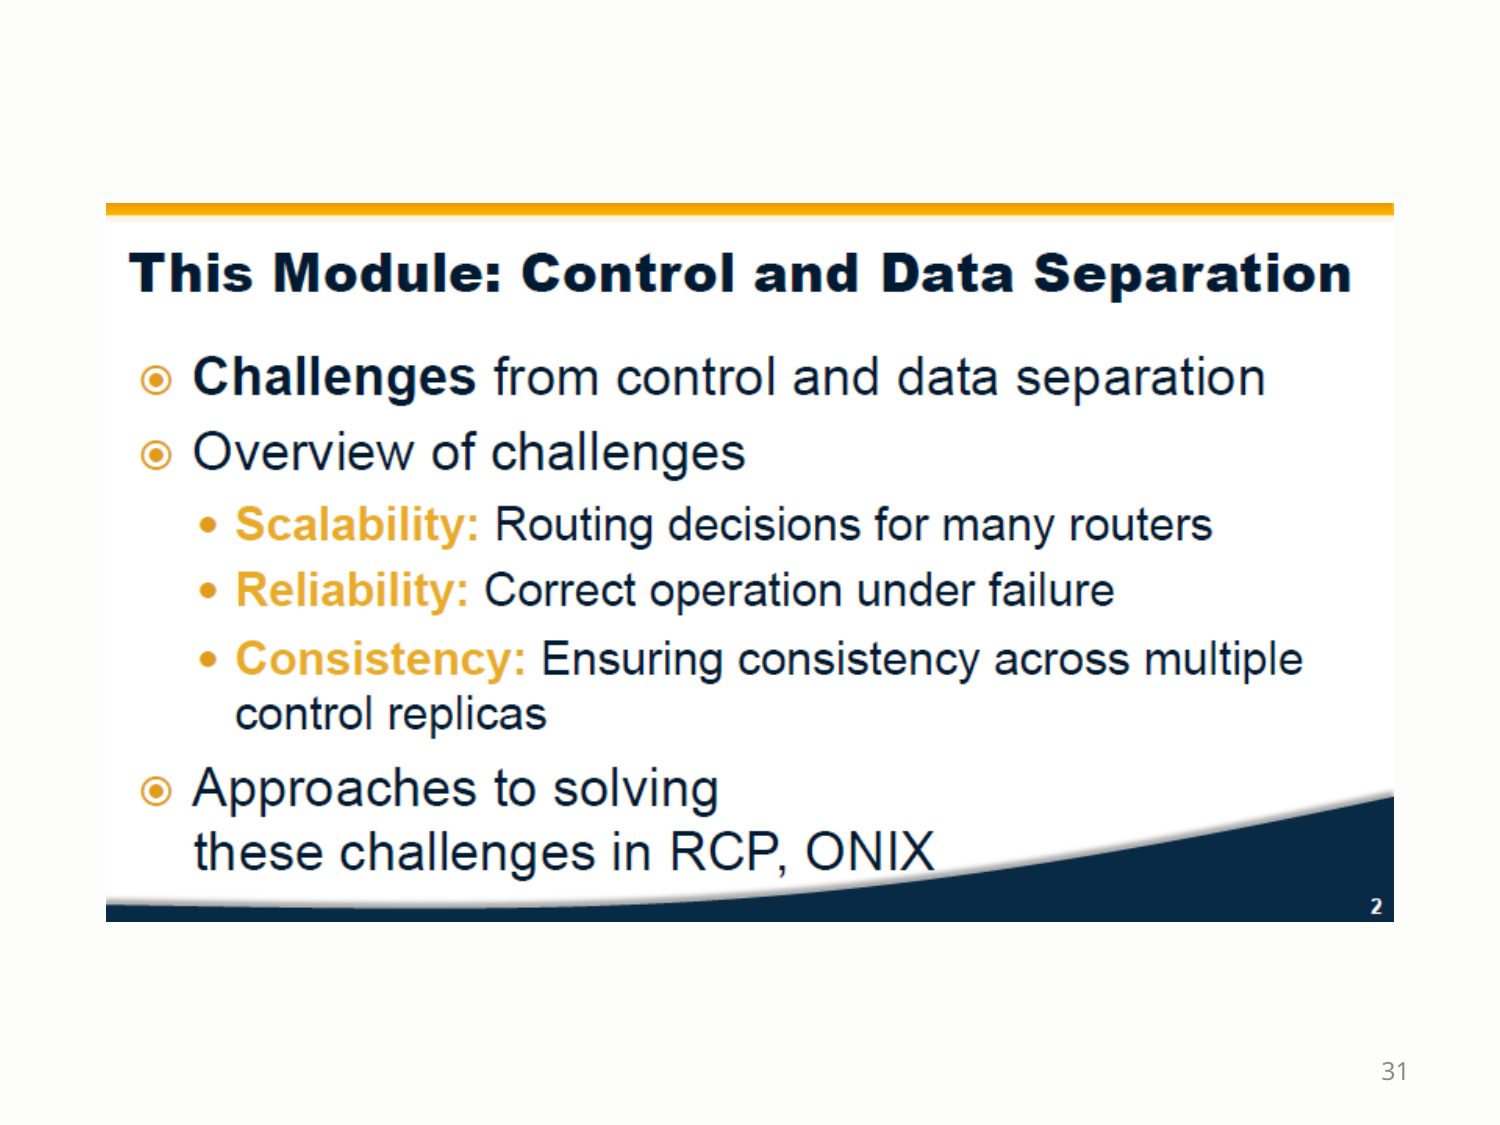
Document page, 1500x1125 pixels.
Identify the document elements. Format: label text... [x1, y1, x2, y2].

picture [105, 202, 1394, 923]
slide_number 31 [1074, 1042, 1425, 1103]
